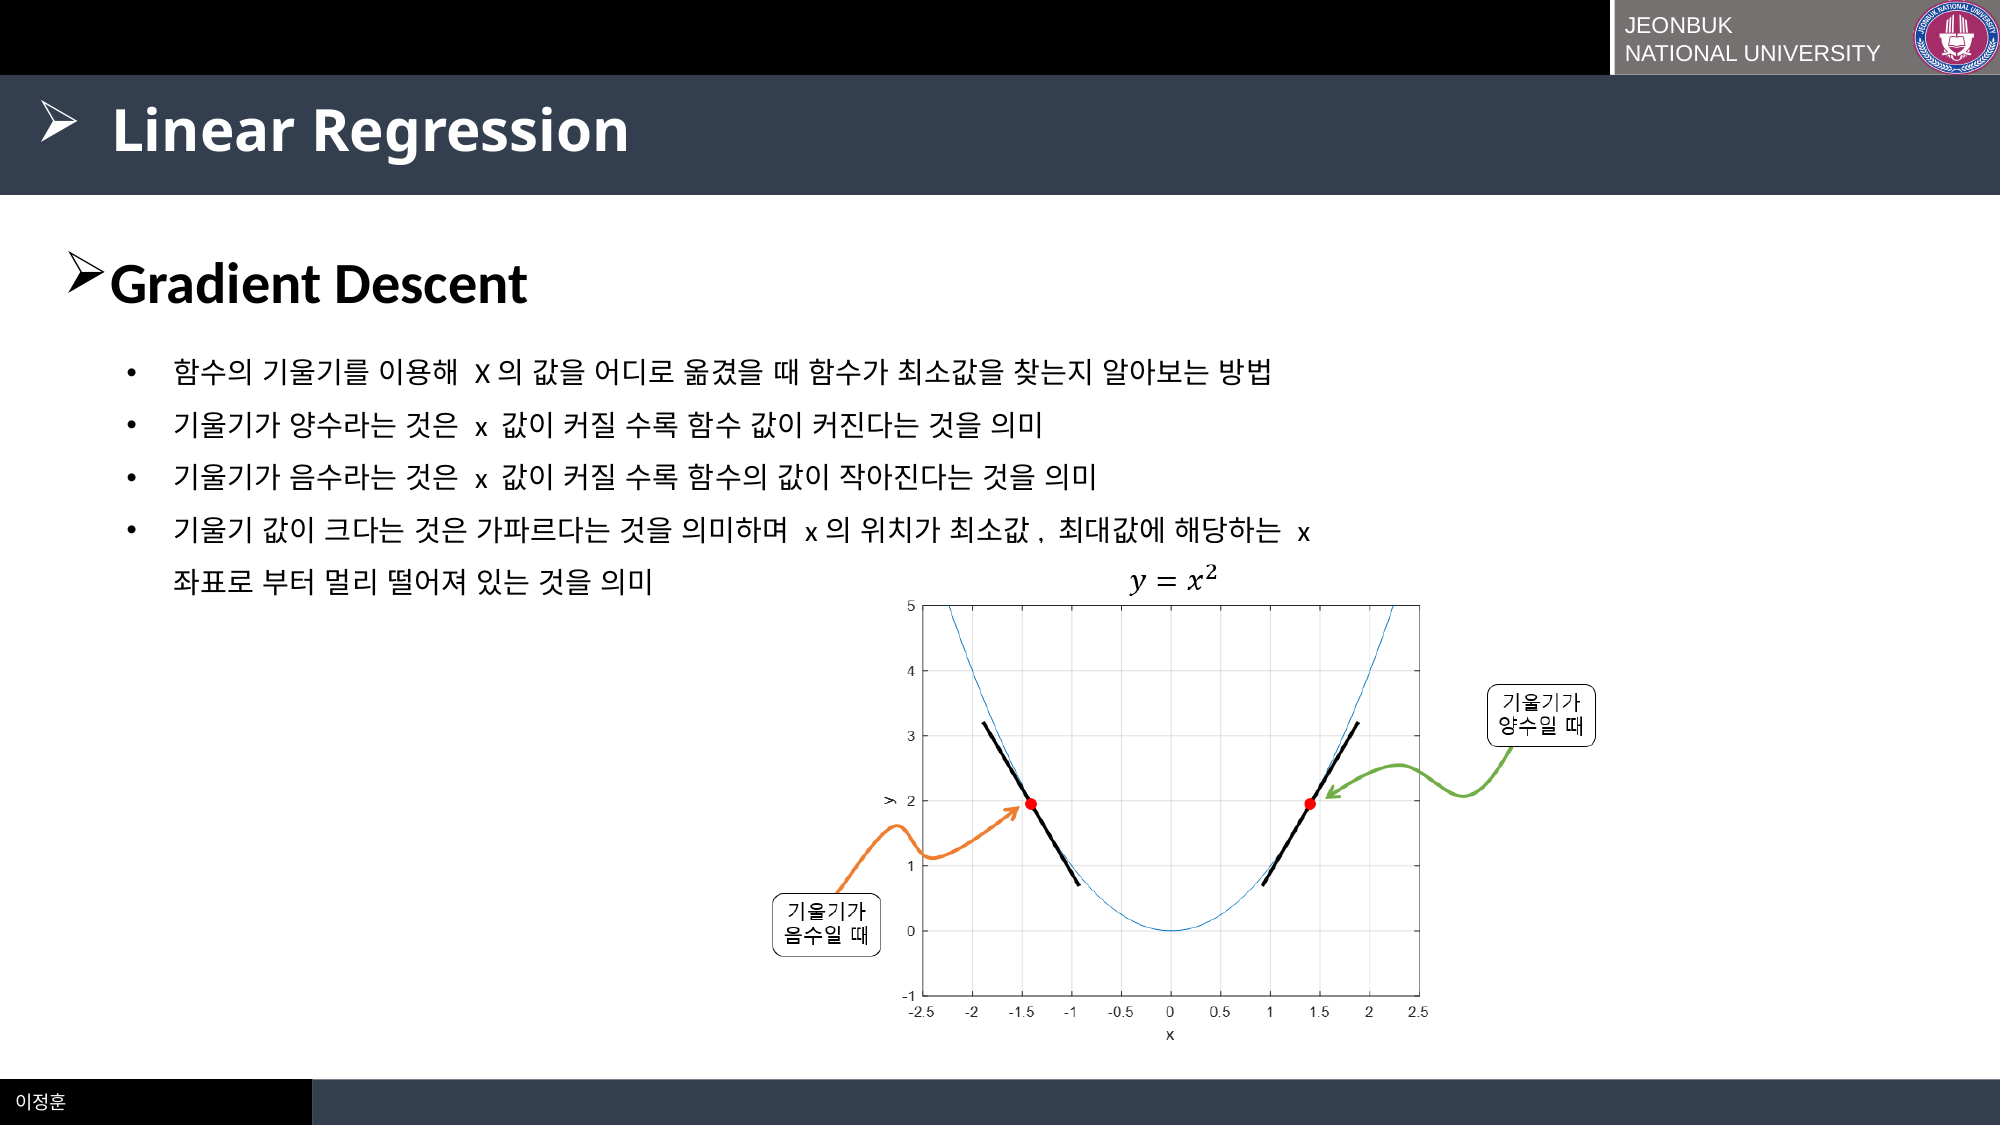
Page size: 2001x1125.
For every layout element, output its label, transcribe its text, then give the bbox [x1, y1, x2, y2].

text_box 함수의 기울기를 이용해 X의 값을 어디로 옮겼을 때 함수가 최소값을 찾는지 알아보는 방법 기울기가 양수라는 것은 x 값이 커질 수록 함수 값이 커진다는 것을 의미 기울기가 음수라는 것은 x 값이 커질 수록 함수의 값이 작아진다는 것을 의미 기울기 값이 크다는 것은 가파르다는 것을 의미하며 x의 위치가 최소값, 최대값에 해당하는 x 좌표로 부터 멀리 떨어져 있는 것을 의미 [111, 329, 1346, 607]
text_box Gradient Descent [48, 237, 1052, 323]
picture [1913, 0, 2000, 75]
text_box Linear Regression [21, 91, 1315, 174]
picture [728, 543, 1621, 1072]
